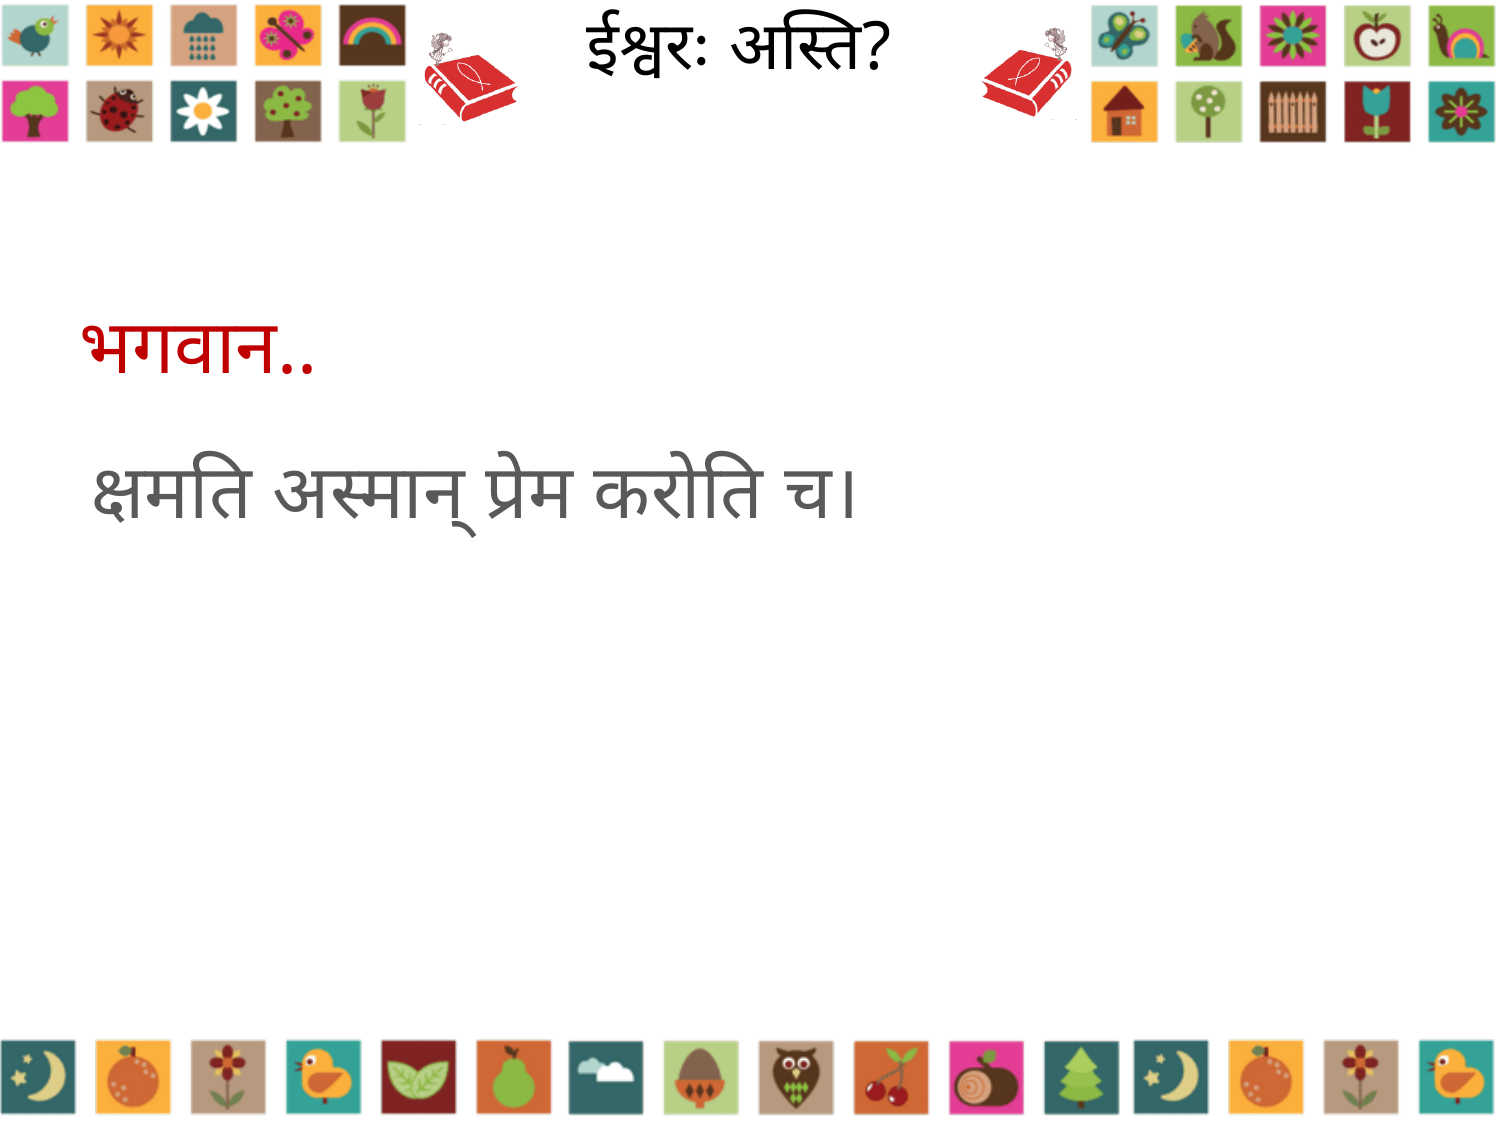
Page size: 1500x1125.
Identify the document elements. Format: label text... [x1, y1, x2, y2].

text_box क्षमति अस्मान् प्रेम करोति च। [76, 436, 1424, 542]
text_box भगवान.. [64, 290, 1412, 396]
text_box ईश्वरः अस्ति? [414, 0, 1080, 91]
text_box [0, 1028, 1500, 1118]
picture [0, 3, 550, 150]
picture [950, 3, 1500, 150]
